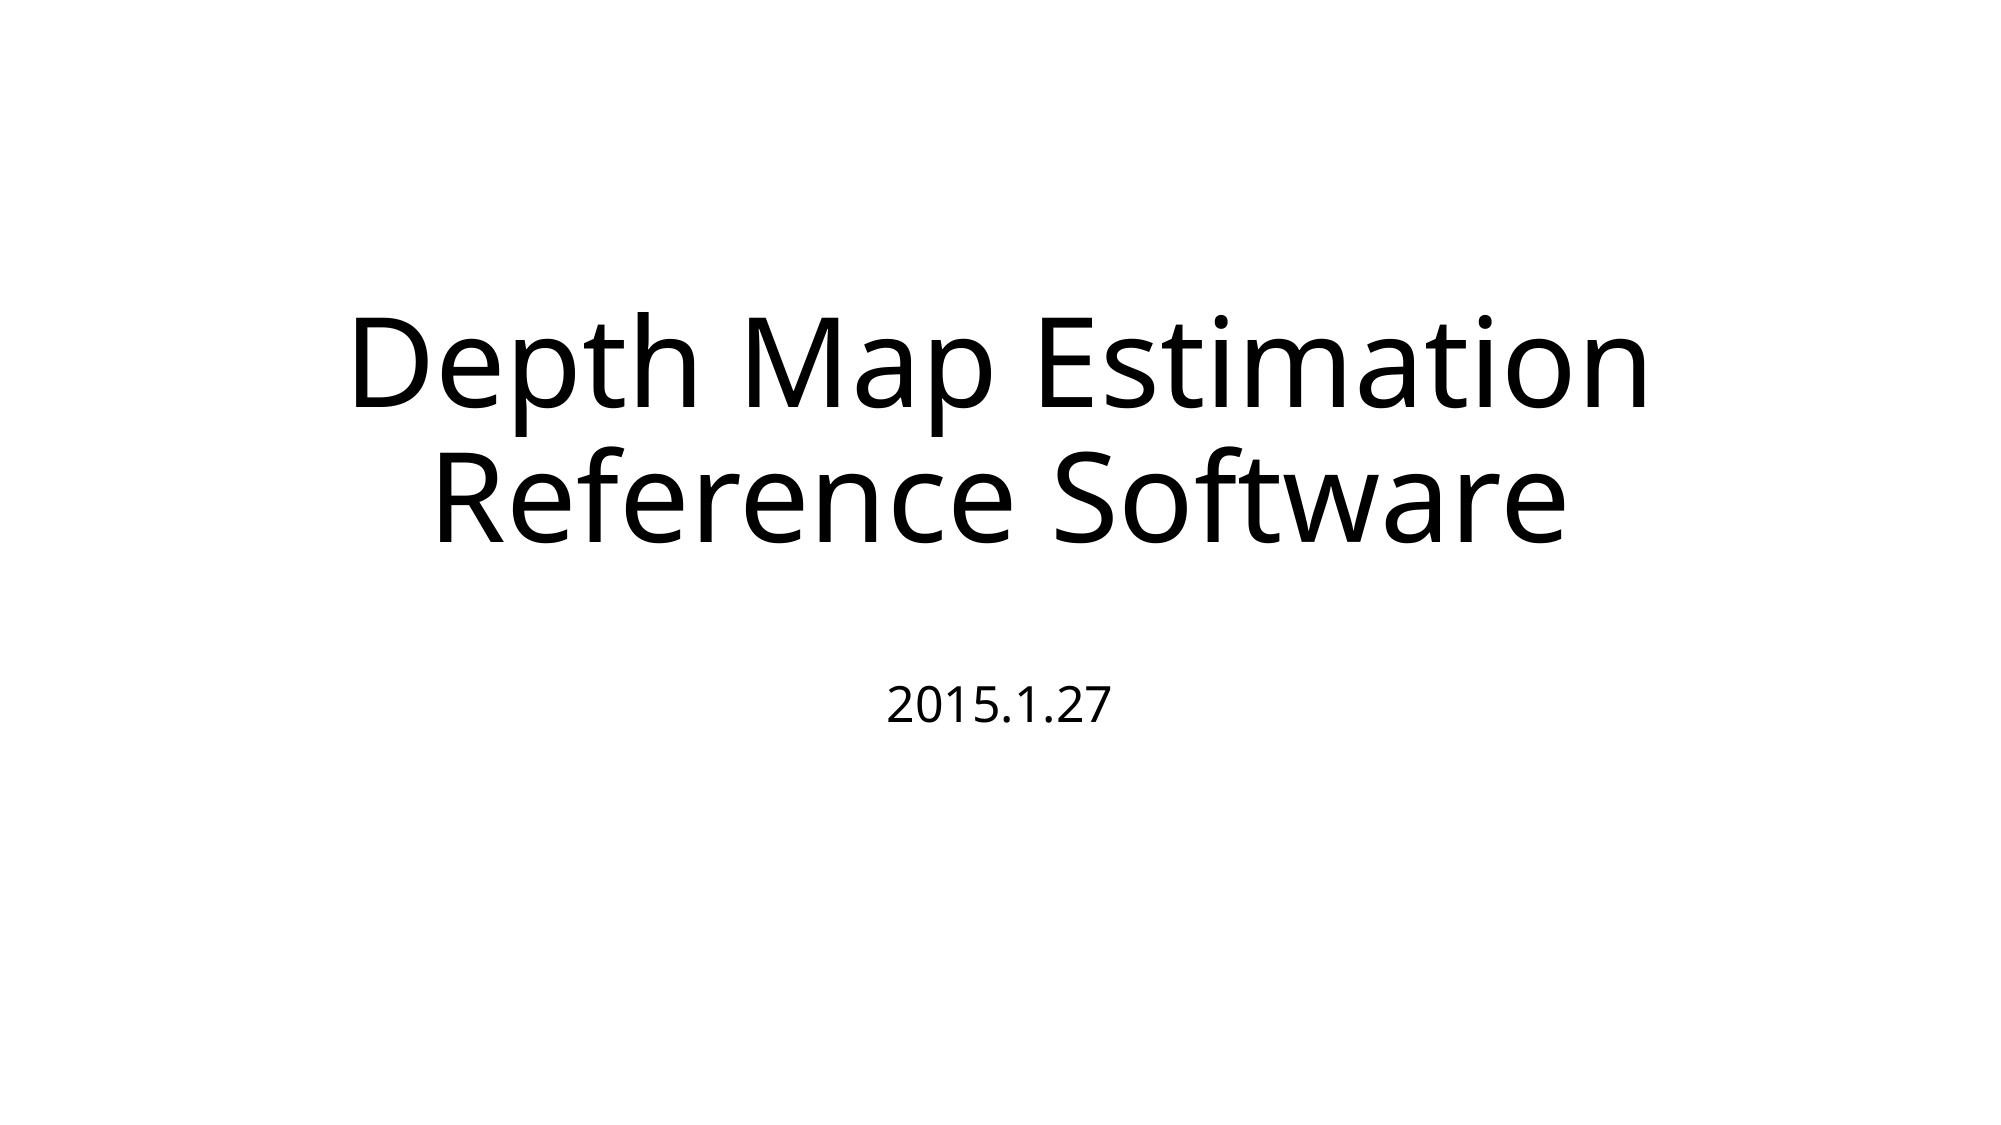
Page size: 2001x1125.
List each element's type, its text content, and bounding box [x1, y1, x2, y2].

title Depth Map Estimation Reference Software [249, 185, 1750, 578]
subtitle 2015.1.27 [249, 590, 1750, 863]
